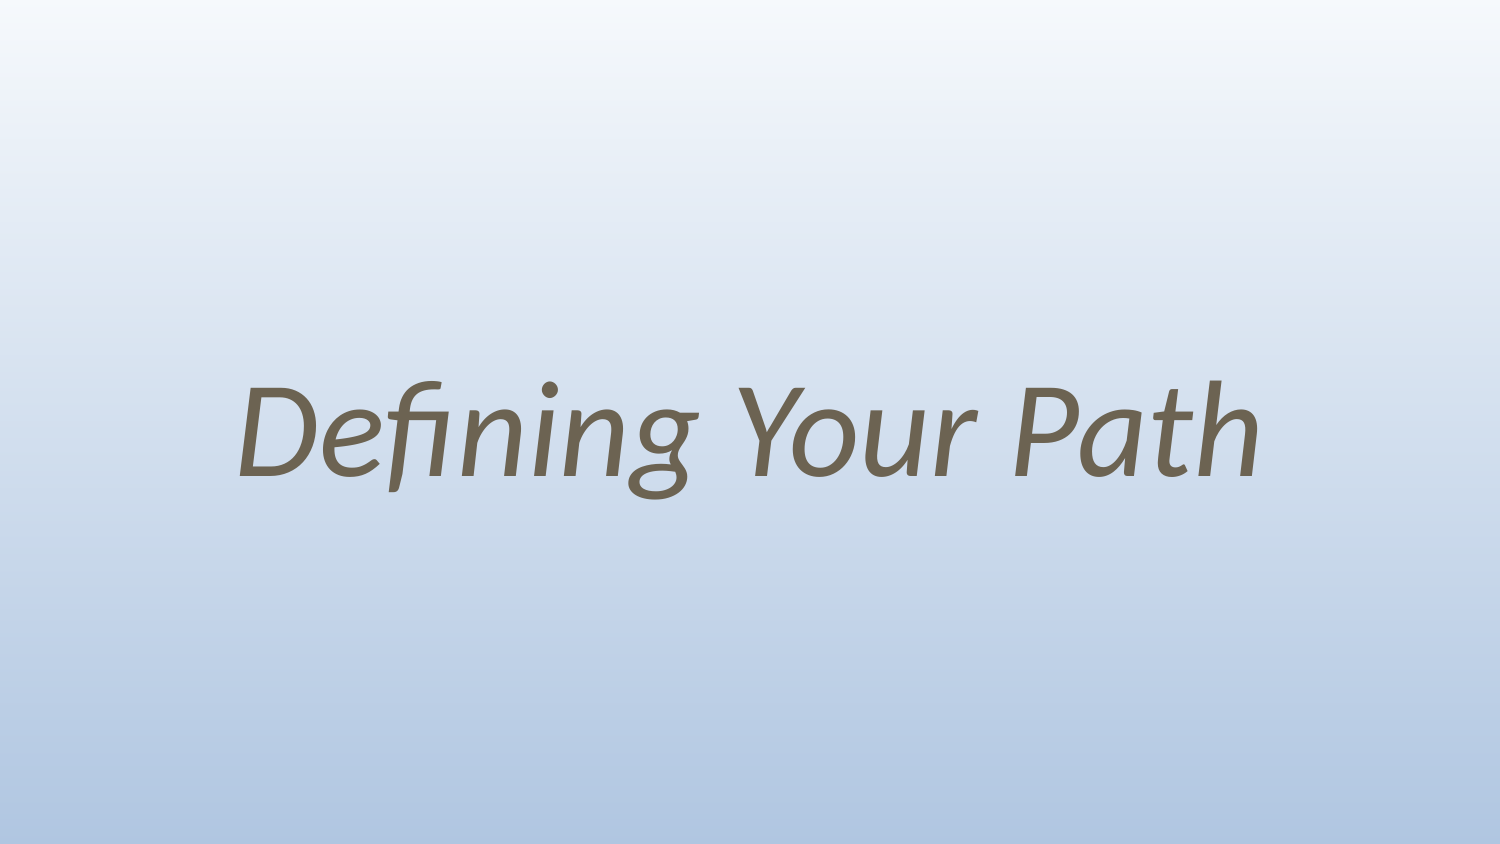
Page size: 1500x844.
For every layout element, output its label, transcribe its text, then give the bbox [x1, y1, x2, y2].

list Defining Your Path [75, 143, 1425, 701]
